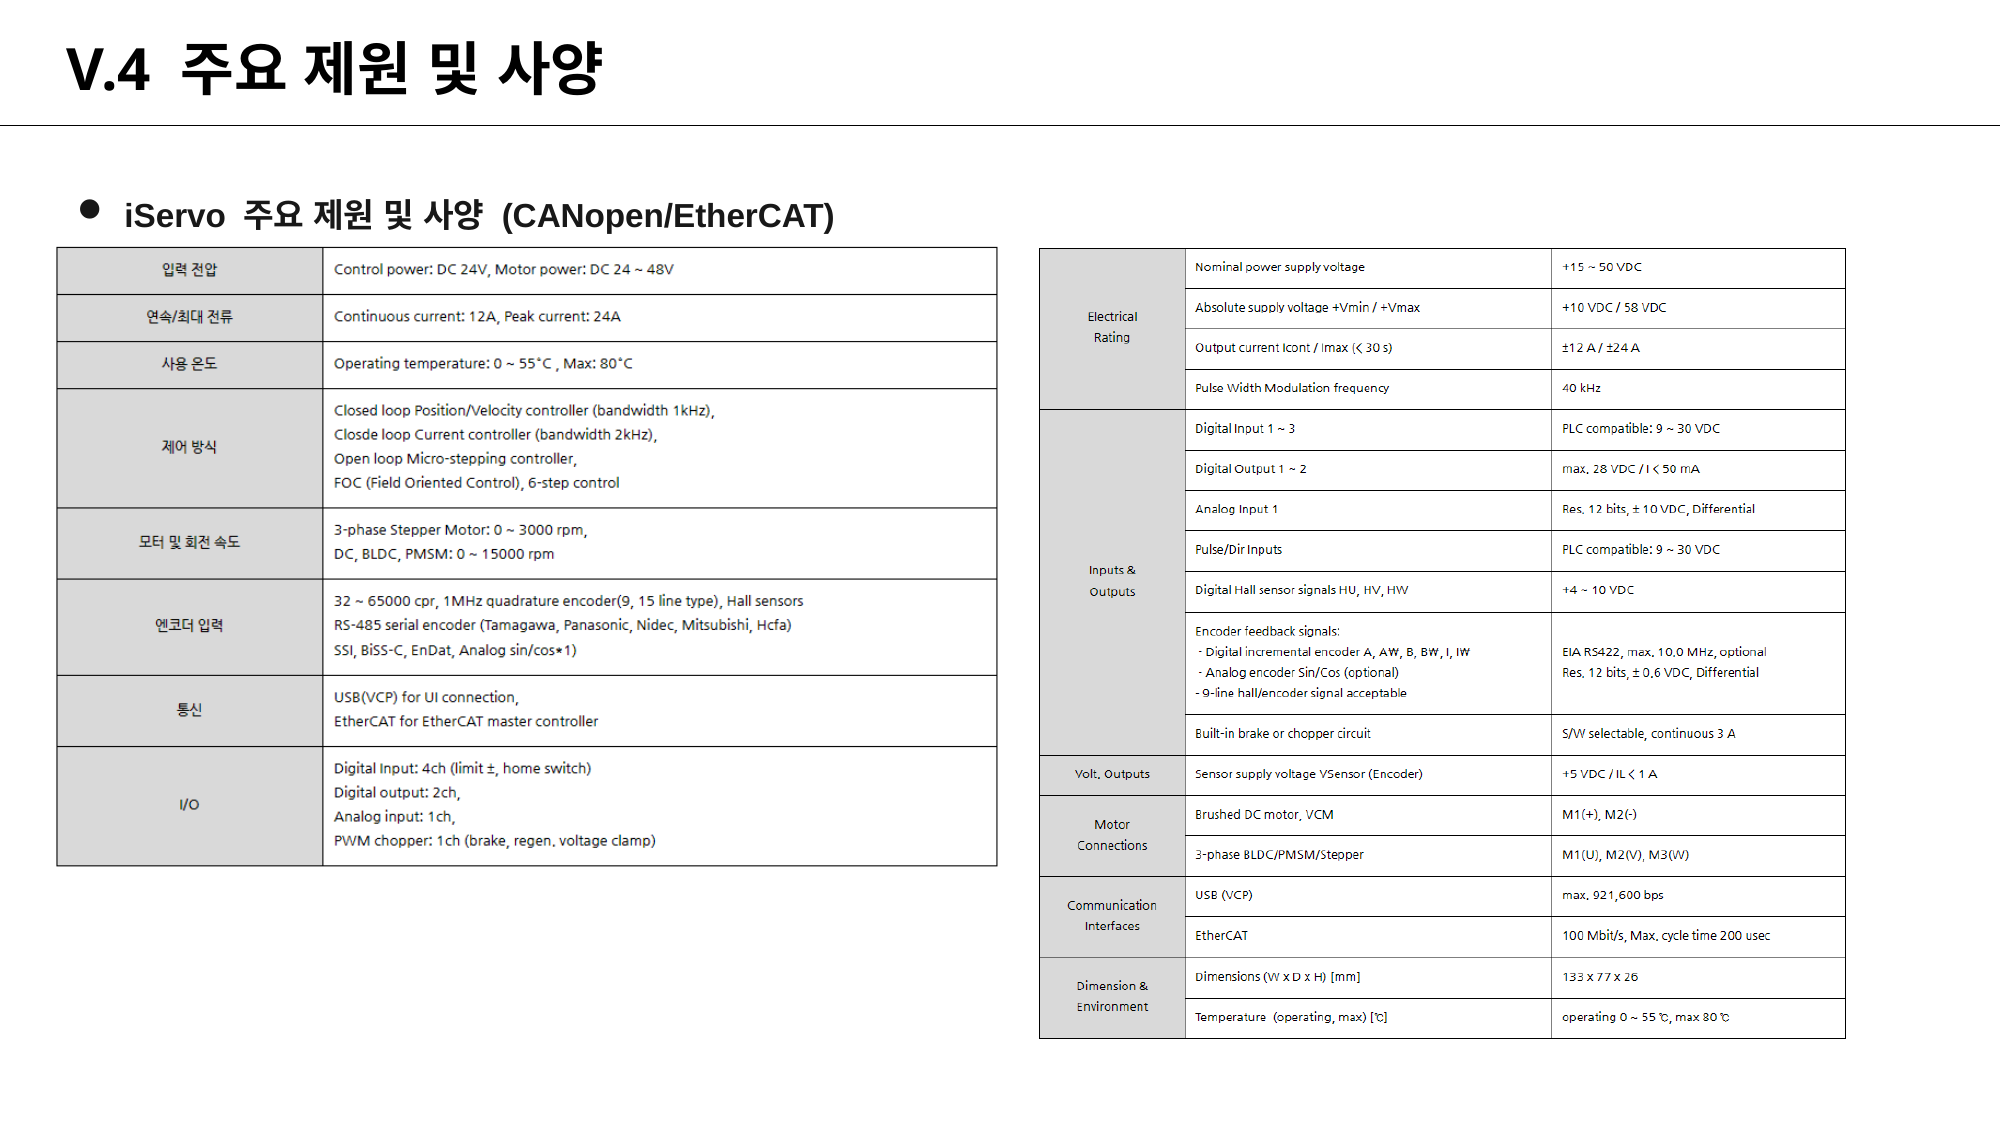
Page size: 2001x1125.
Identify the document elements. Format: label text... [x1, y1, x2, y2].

text_box iServo 주요 제원 및 사양 (CANopen/EtherCAT) [62, 186, 997, 235]
text_box V.4 주요 제원 및 사양 [51, 24, 1949, 110]
picture [50, 235, 1004, 874]
picture [1032, 235, 1857, 1050]
